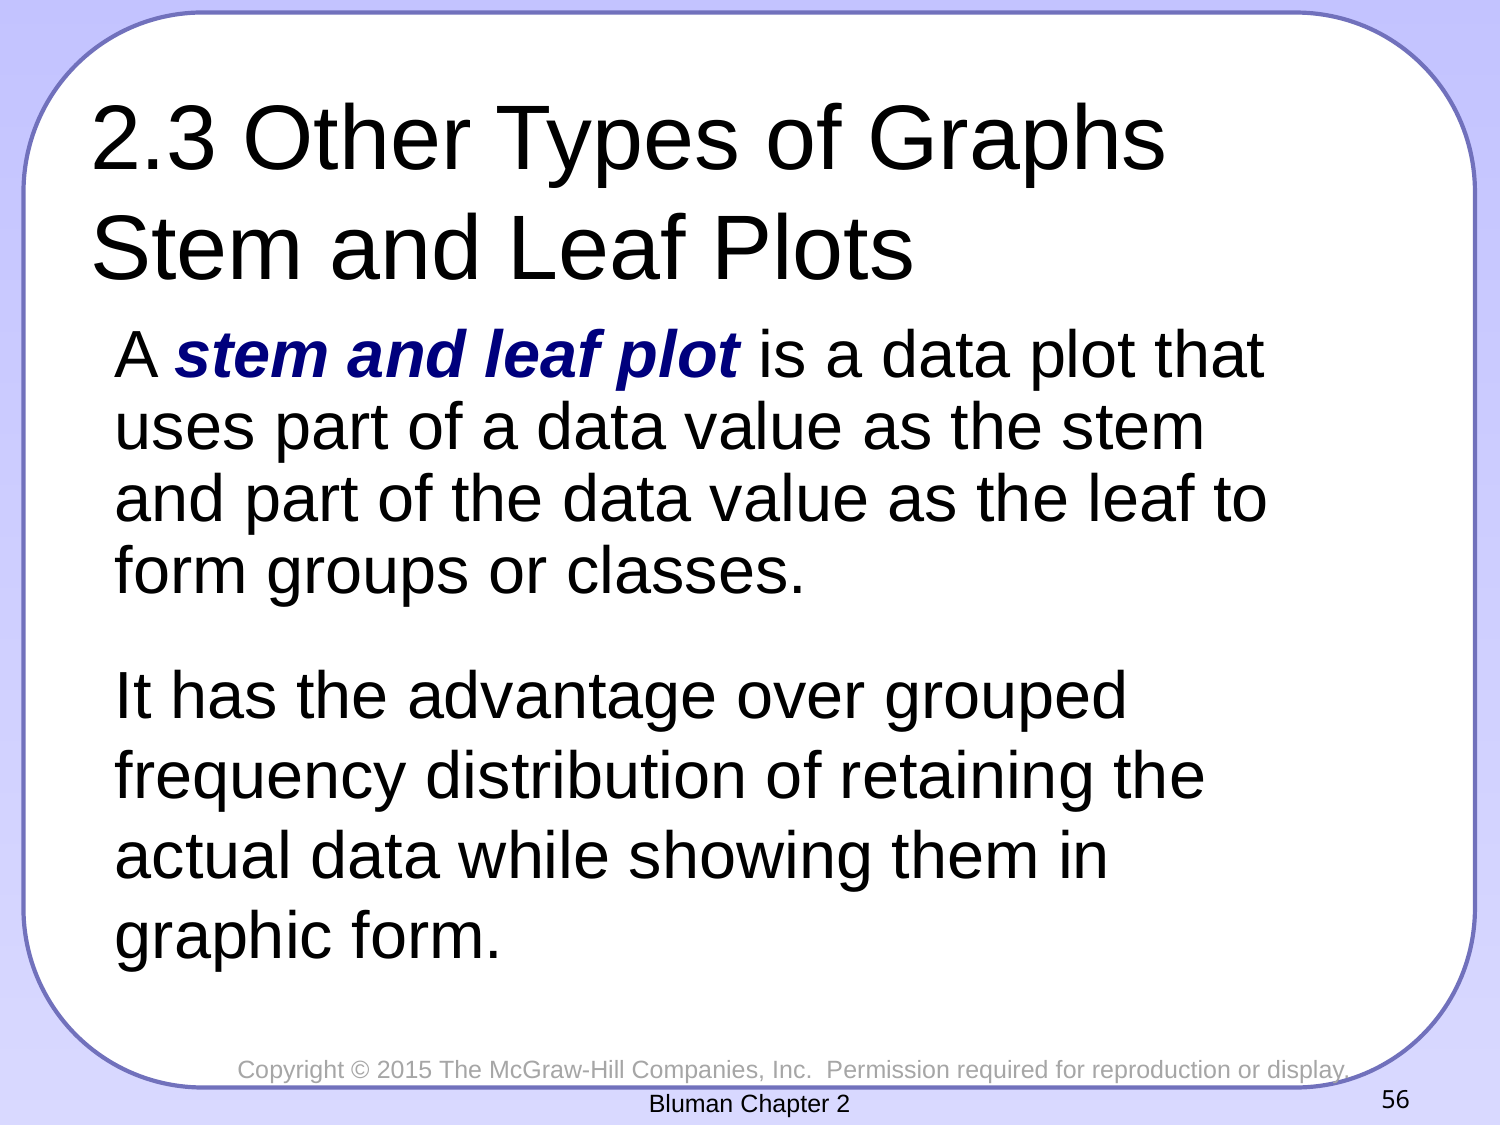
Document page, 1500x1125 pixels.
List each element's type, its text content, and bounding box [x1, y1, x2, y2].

title 2.3 Other Types of Graphs Stem and Leaf Plots [75, 75, 1425, 300]
list A stem and leaf plot is a data plot that uses part of a data value as the stem and part of the data value as the leaf to form groups or classes. It has the advantage over grouped frequency distribution of retaining the actual data while showing them in graphic form. [99, 312, 1325, 1000]
footer Bluman Chapter 2 [512, 1049, 988, 1125]
slide_number 56 [1074, 1049, 1426, 1125]
